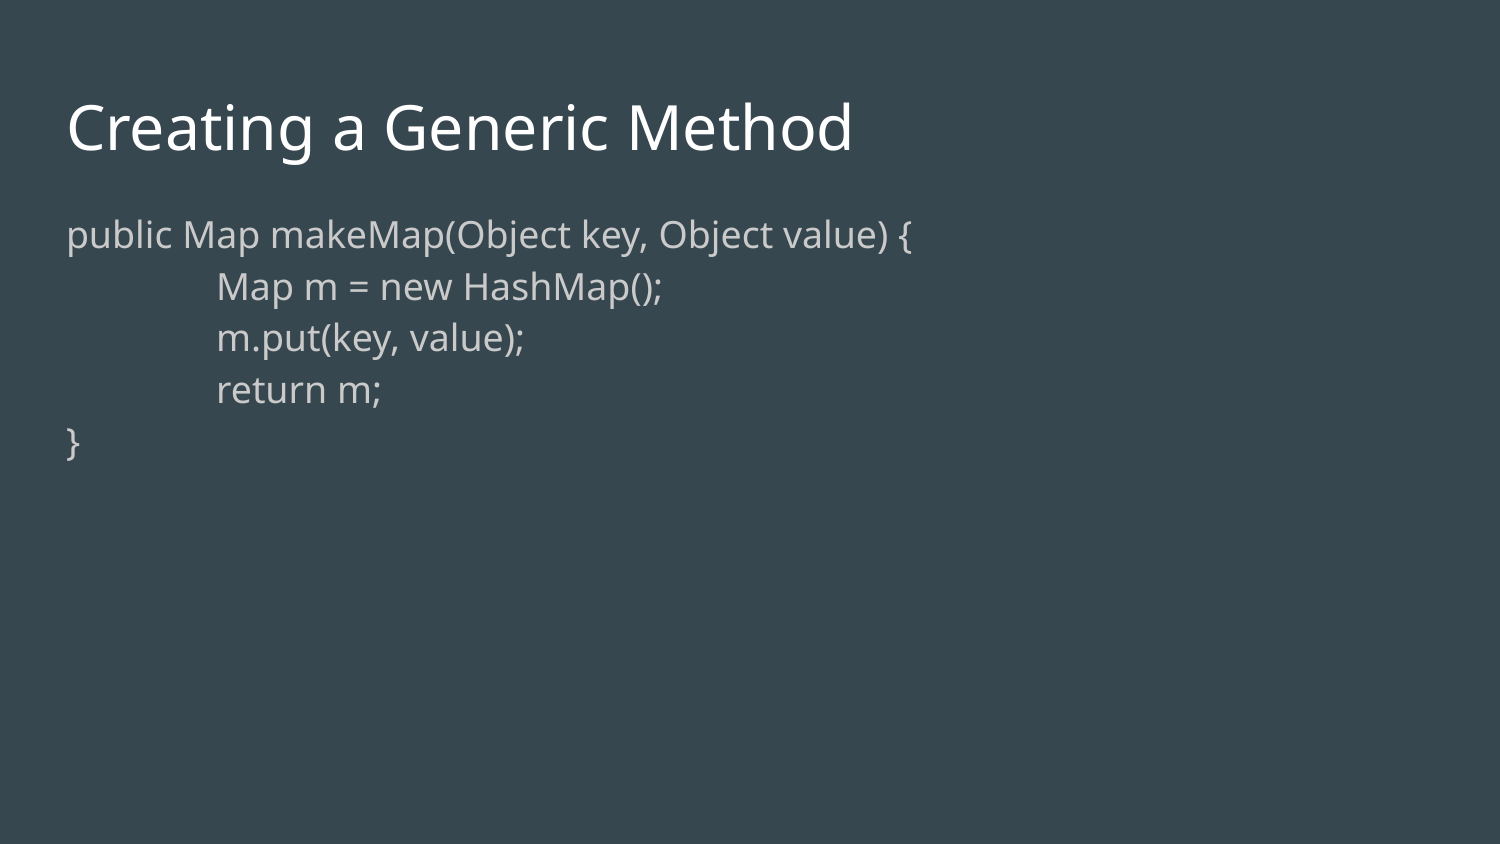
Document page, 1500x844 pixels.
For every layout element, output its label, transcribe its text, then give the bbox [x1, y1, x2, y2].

list public Map makeMap(Object key, Object value) { Map m = new HashMap(); m.put(key, value); return m; } [51, 189, 1449, 750]
title Creating a Generic Method [51, 72, 1449, 167]
